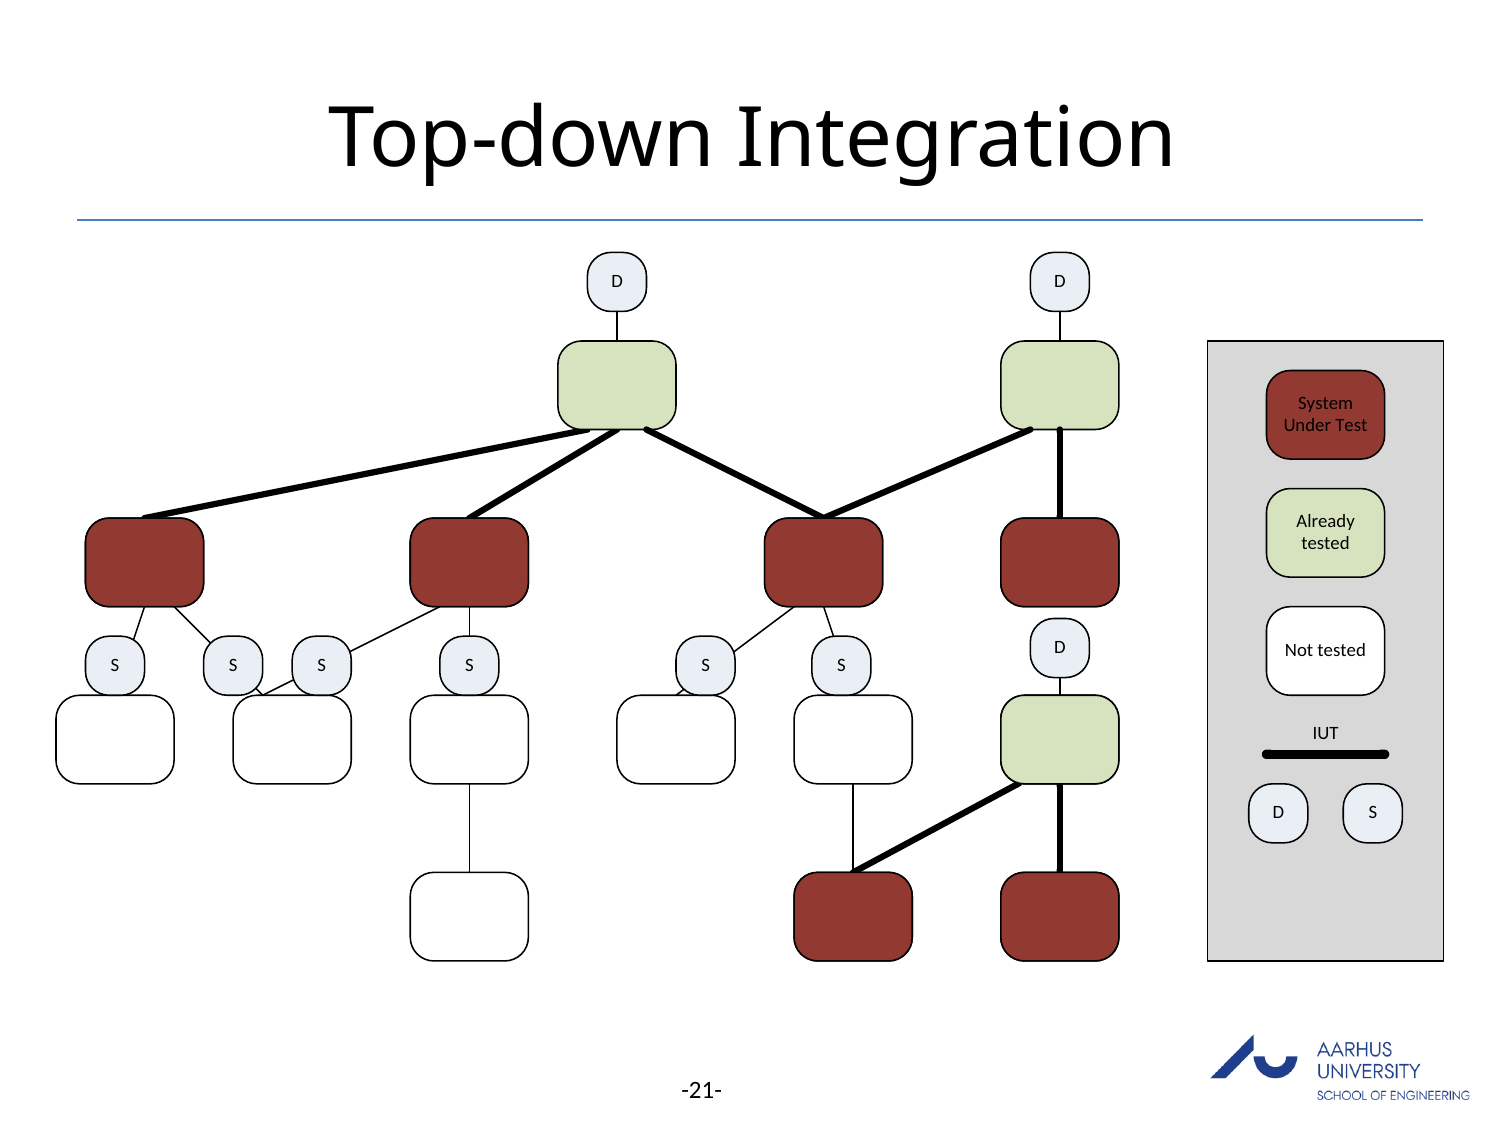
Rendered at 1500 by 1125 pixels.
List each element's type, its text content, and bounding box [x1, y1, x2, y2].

picture [52, 249, 1448, 965]
picture [1210, 1034, 1470, 1100]
title Top-down Integration [147, 39, 1359, 228]
